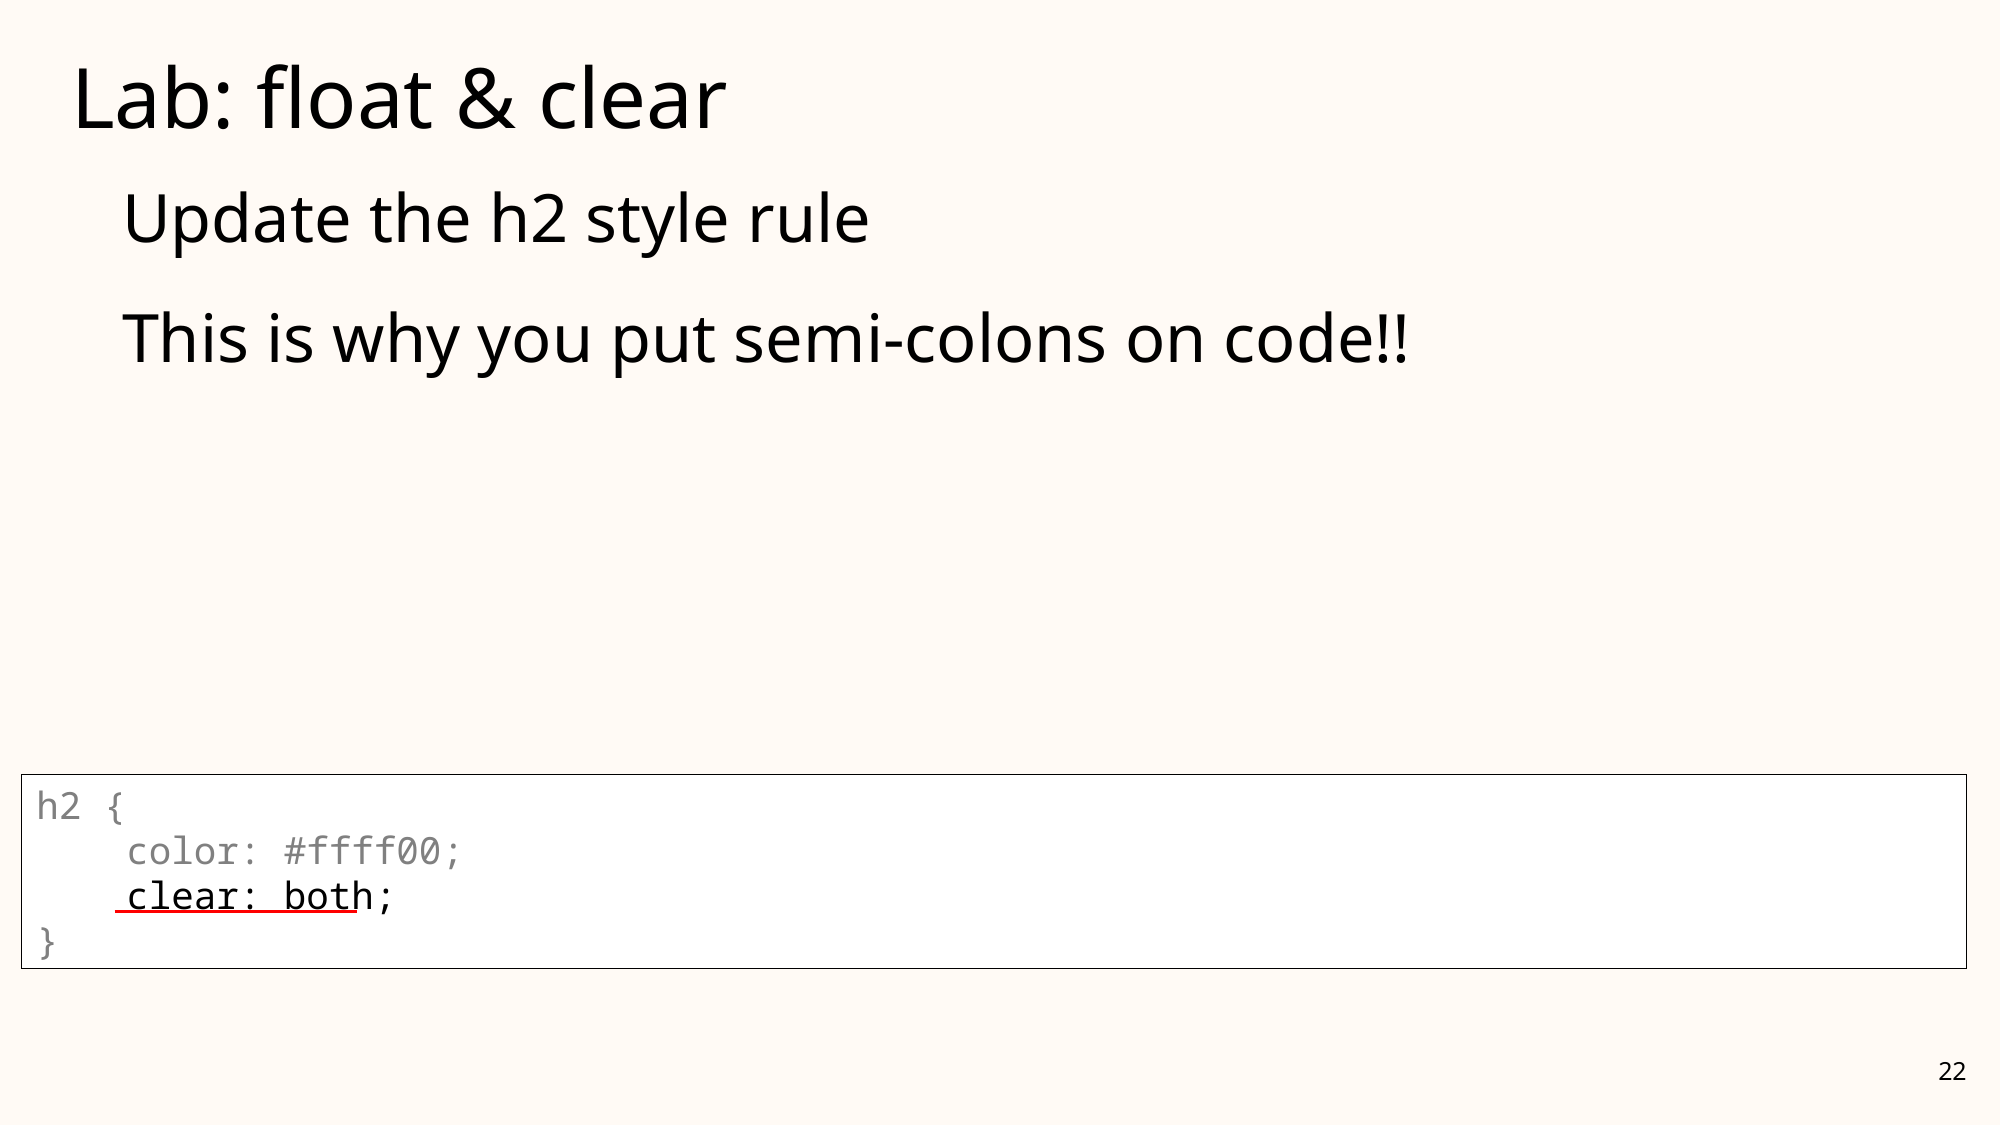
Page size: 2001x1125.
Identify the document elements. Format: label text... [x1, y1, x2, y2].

text_box Update the h2 style rule This is why you put semi-colons on code!! [107, 128, 1982, 384]
text_box 22 [1896, 1042, 1982, 1103]
title Lab: float & clear [56, 0, 1597, 197]
text_box h2 { color: #ffff00; clear: both; } [21, 774, 1967, 969]
